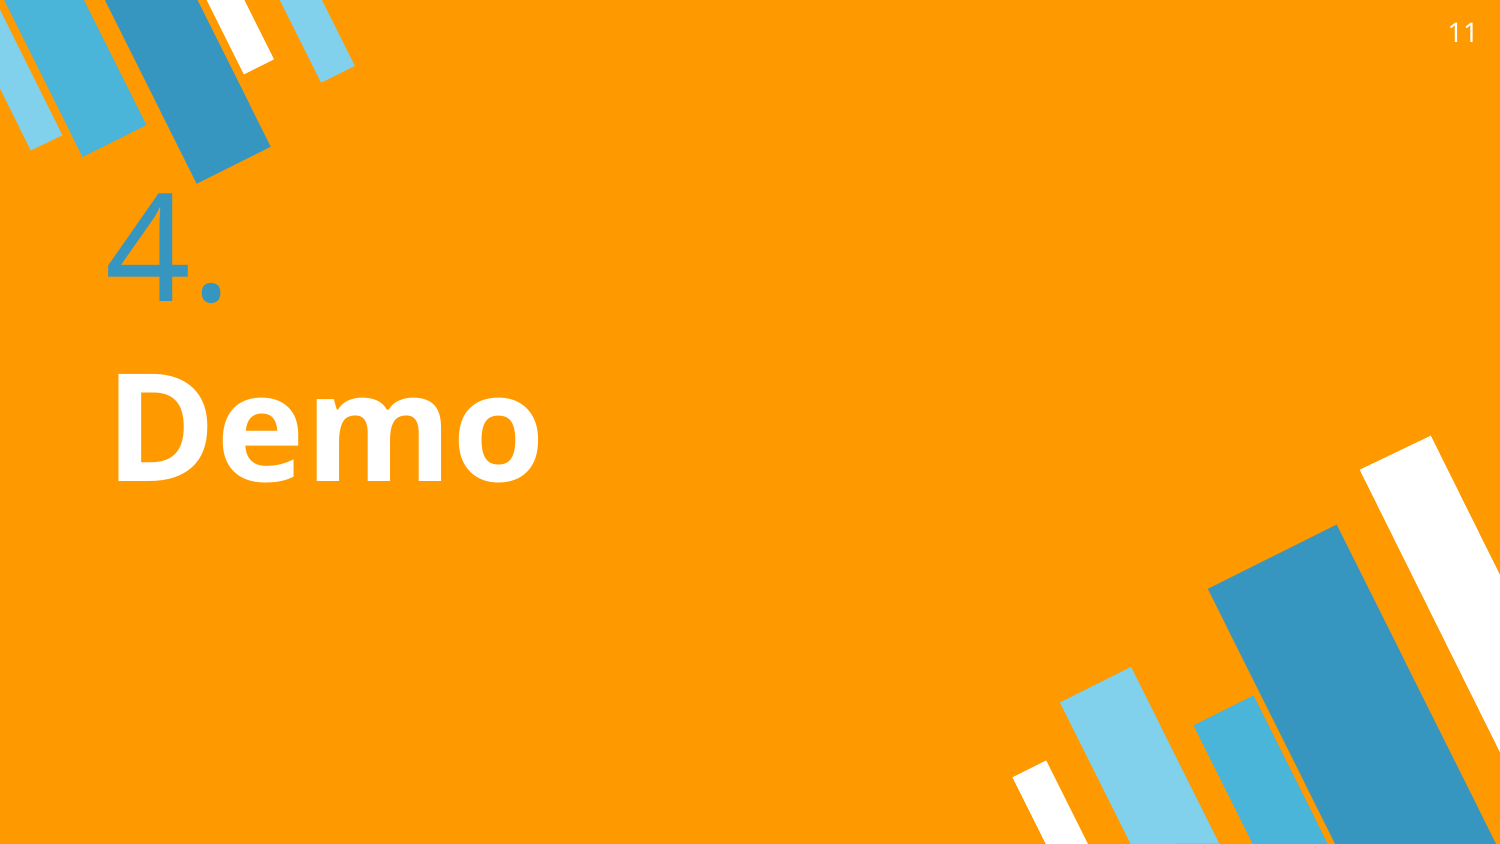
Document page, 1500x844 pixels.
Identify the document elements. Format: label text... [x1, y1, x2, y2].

slide_number 11 [1403, 0, 1494, 65]
title 4. Demo [90, 264, 750, 527]
